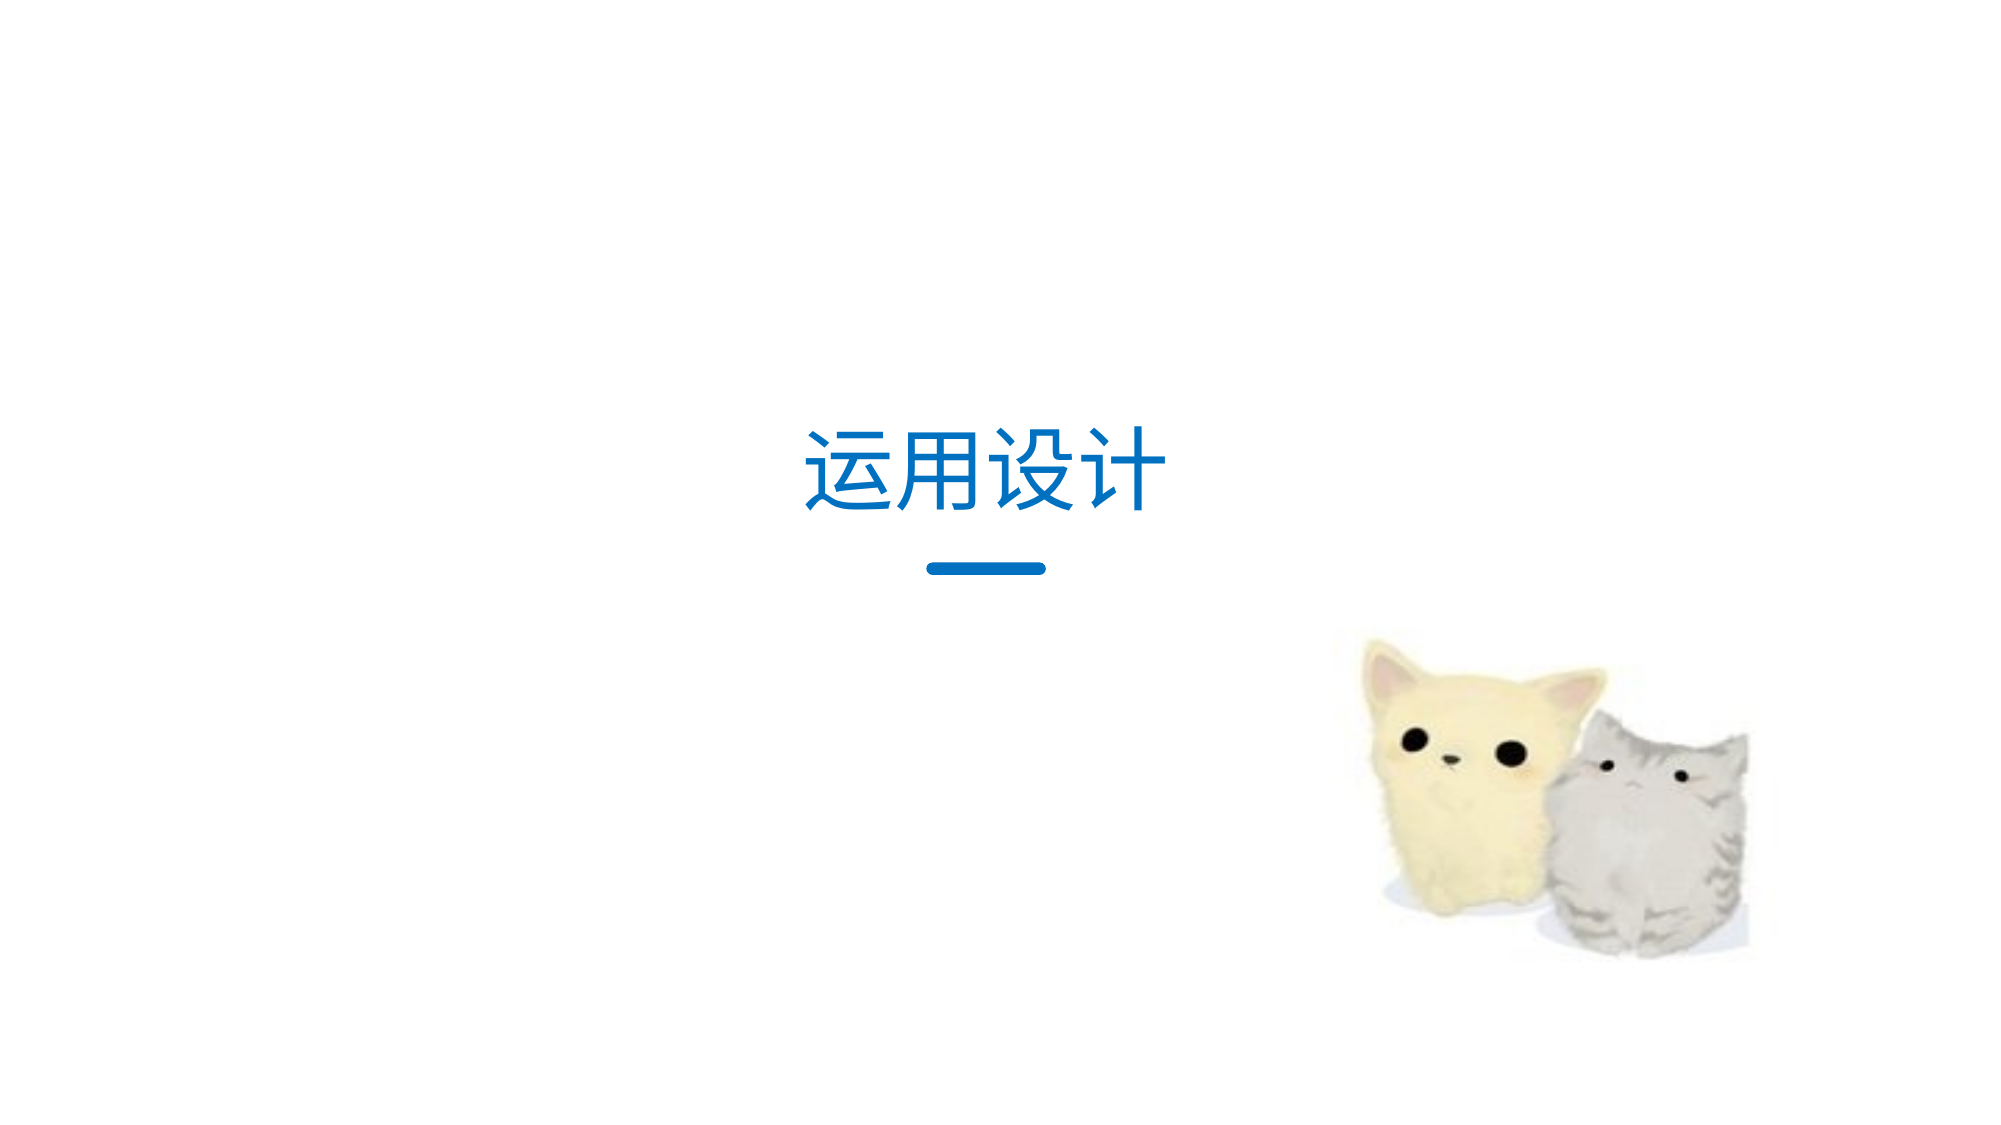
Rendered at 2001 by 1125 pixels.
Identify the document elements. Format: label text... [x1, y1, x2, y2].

text_box [925, 561, 1047, 576]
text_box 运用设计 [427, 404, 1545, 529]
picture [0, 0, 2001, 1125]
